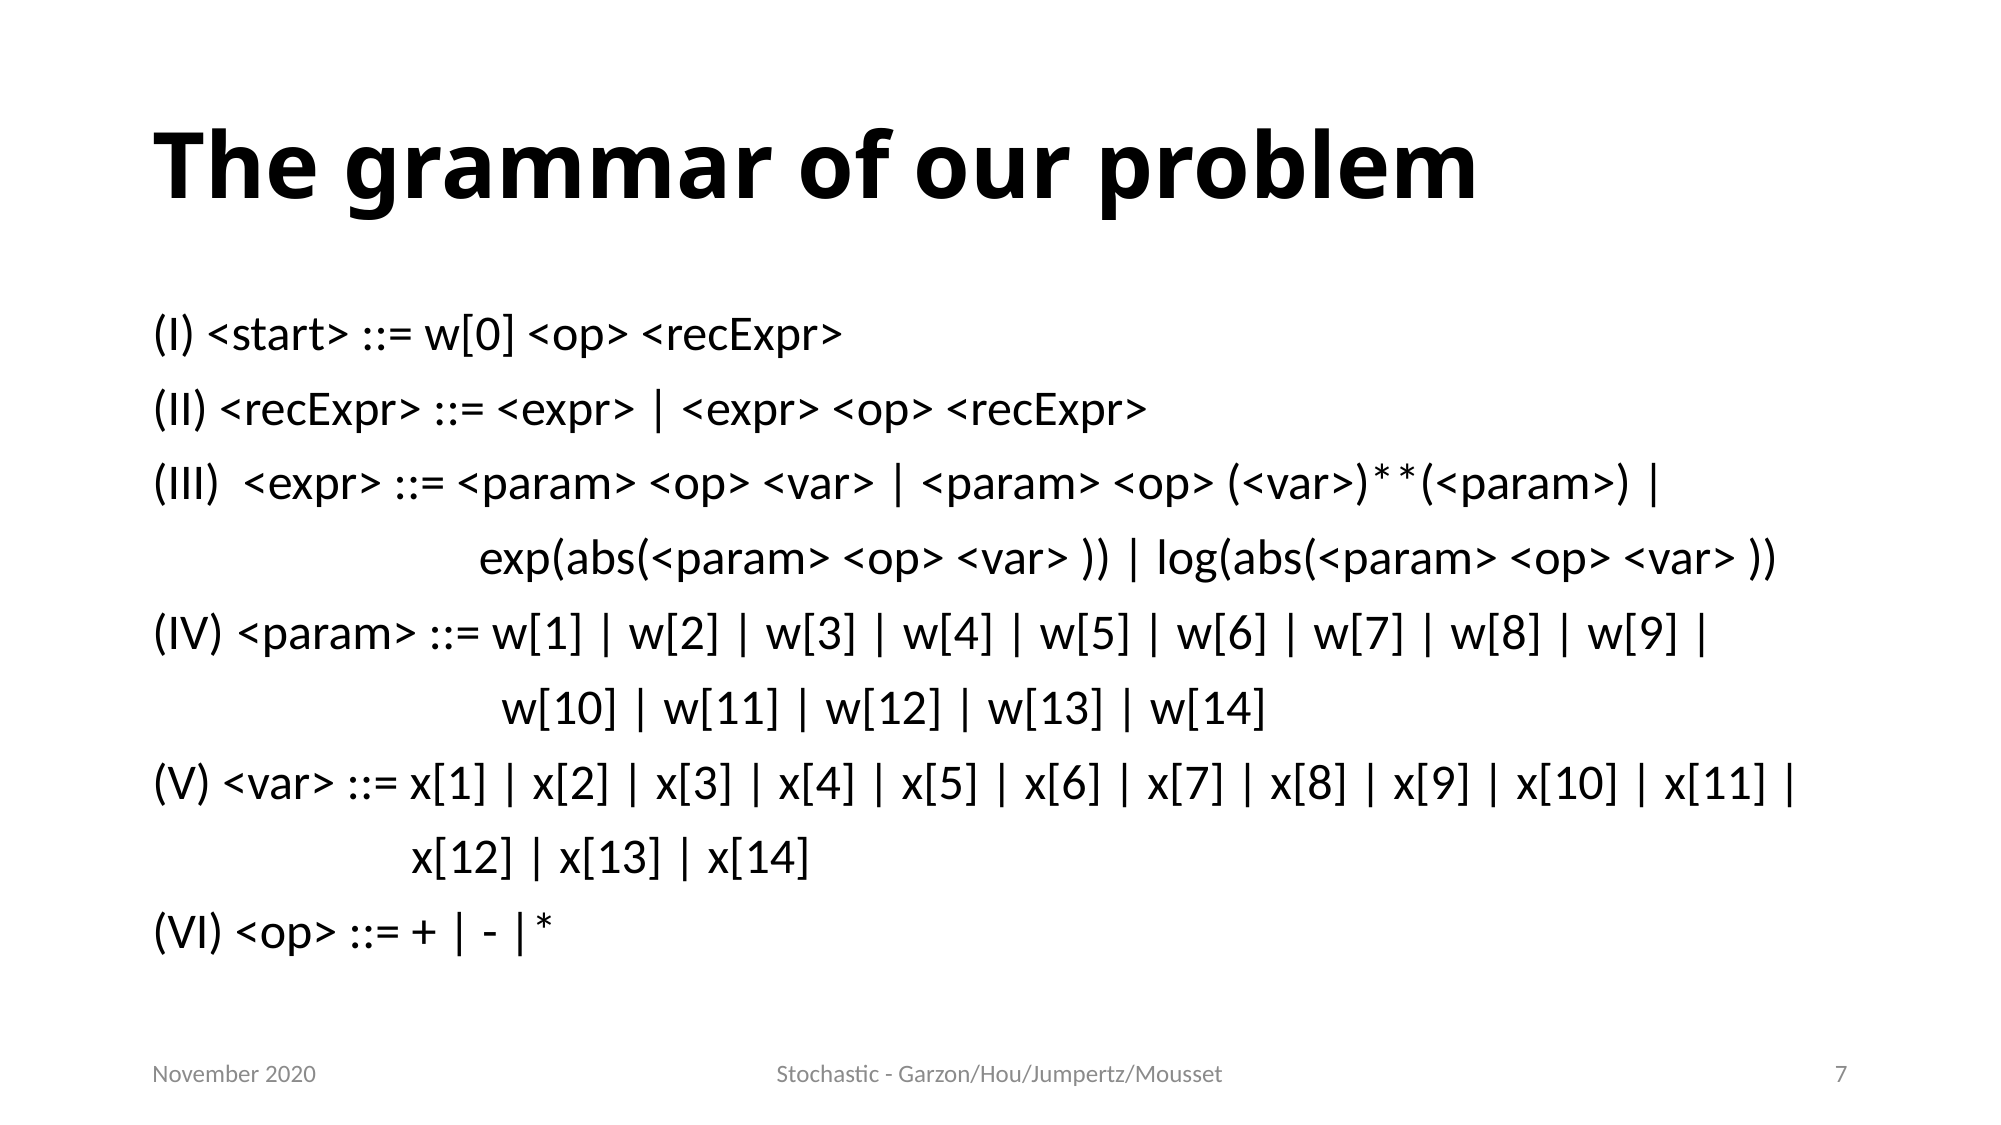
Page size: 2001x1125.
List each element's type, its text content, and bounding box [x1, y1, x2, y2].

list (I) <start> ::= w[0] <op> <recExpr> (II) <recExpr> ::= <expr> | <expr> <op> <recExpr> (III) <expr> ::= <param> <op> <var> | <param> <op> (<var>)**(<param>) | exp(abs(<param> <op> <var> )) | log(abs(<param> <op> <var> )) <param> ::= w[1] | w[2] | w[3] | w[4] | w[5] | w[6] | w[7] | w[8] | w[9] | w[10] | w[11] | w[12] | w[13] | w[14] (V) <var> ::= x[1] | x[2] | x[3] | x[4] | x[5] | x[6] | x[7] | x[8] | x[9] | x[10] | x[11] | x[12] | x[13] | x[14] (VI) <op> ::= + | - |* [137, 299, 1863, 1014]
title The grammar of our problem [137, 59, 1863, 278]
footer Stochastic - Garzon/Hou/Jumpertz/Mousset [662, 1042, 1338, 1103]
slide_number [137, 1042, 588, 1103]
slide_number 7 [1412, 1042, 1863, 1103]
